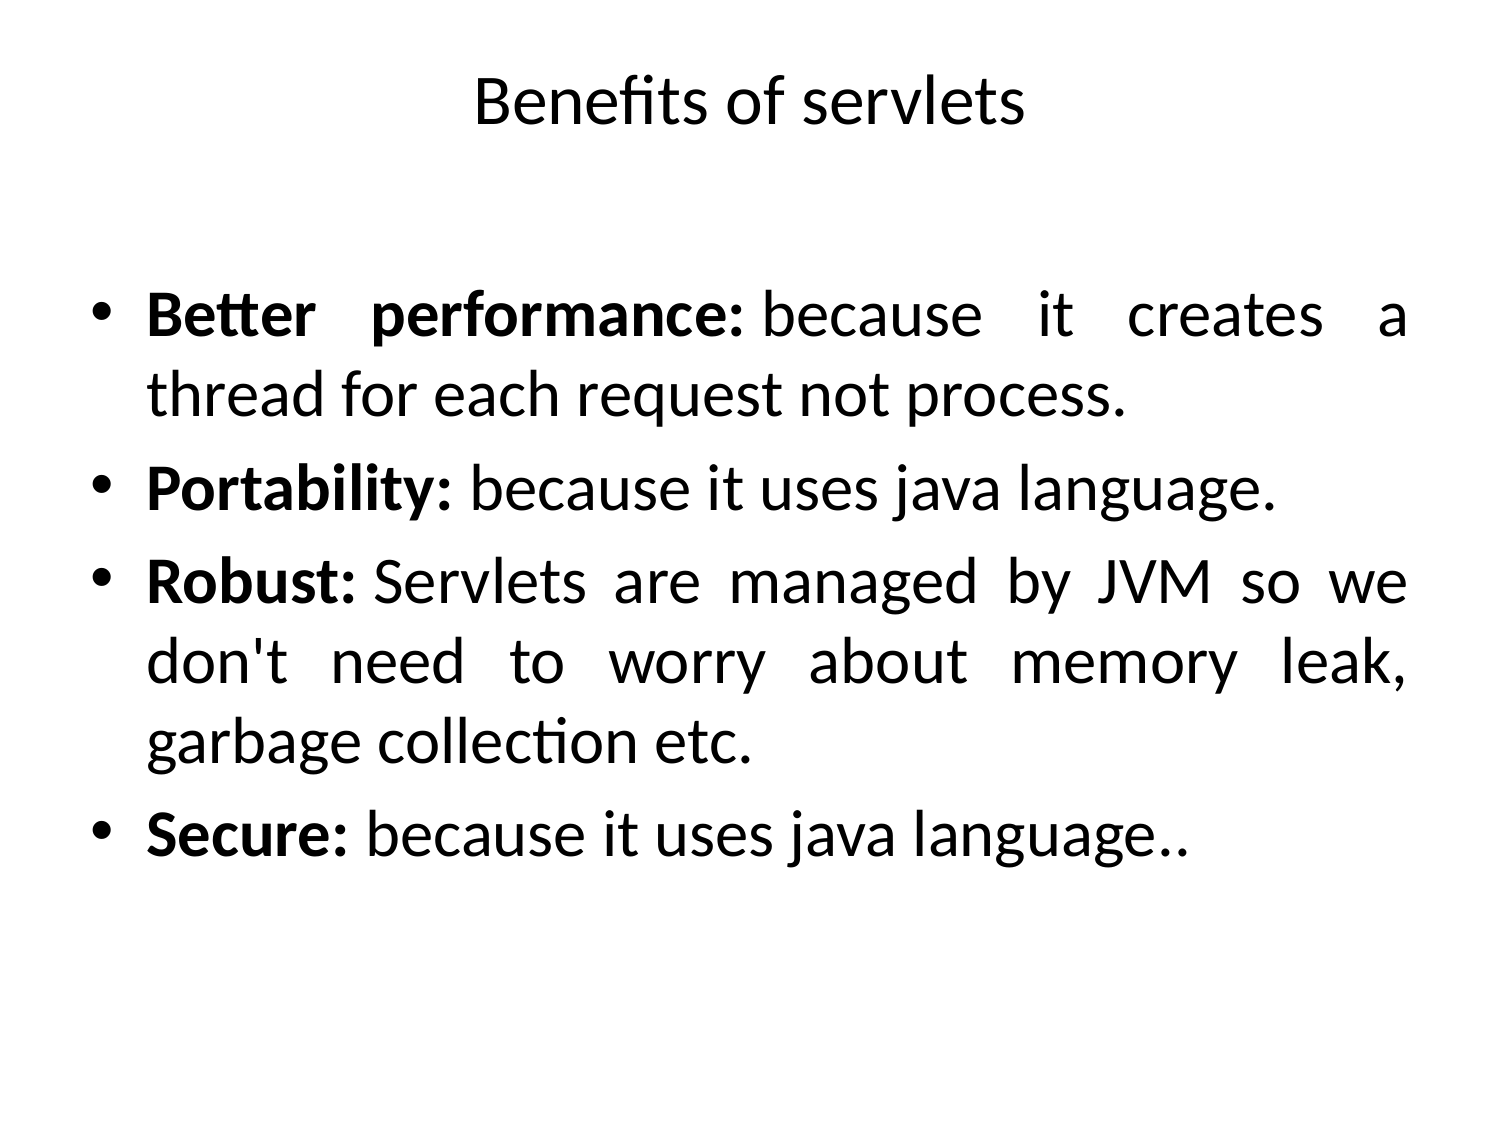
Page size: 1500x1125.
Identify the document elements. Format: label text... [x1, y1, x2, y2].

list Better performance: because it creates a thread for each request not process. Portability: because it uses java language. Robust: Servlets are managed by JVM so we don't need to worry about memory leak, garbage collection etc. Secure: because it uses java language.. [75, 262, 1425, 1005]
title Benefits of servlets [75, 45, 1425, 233]
